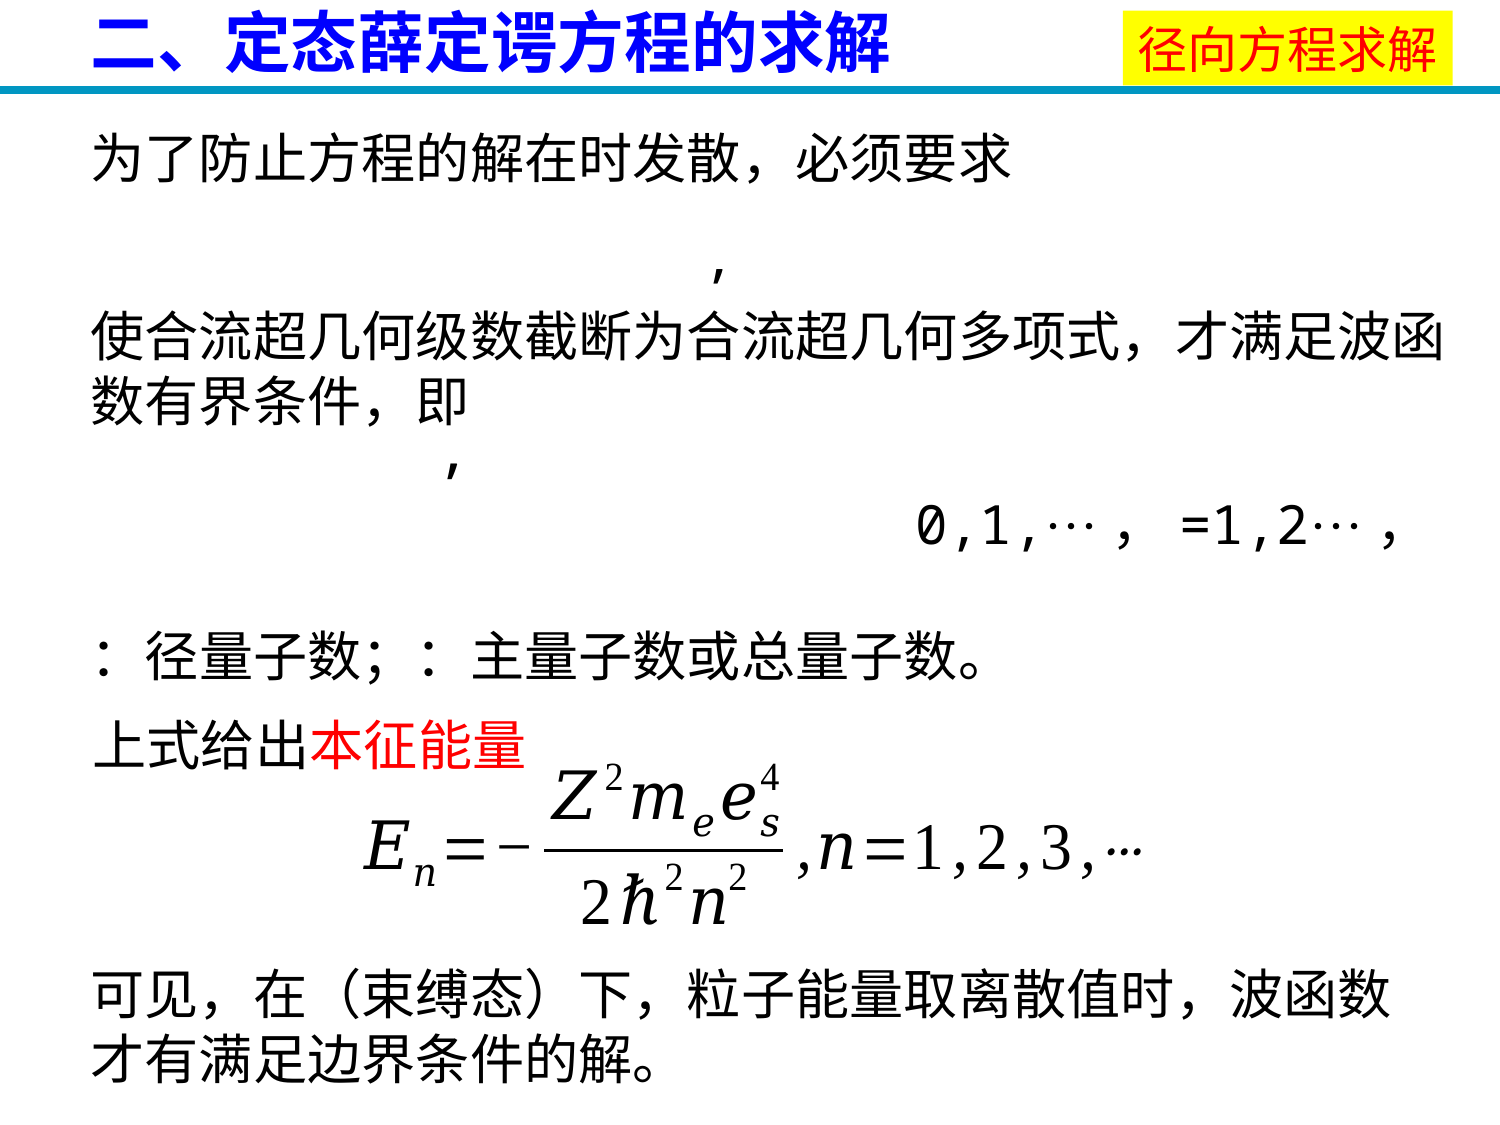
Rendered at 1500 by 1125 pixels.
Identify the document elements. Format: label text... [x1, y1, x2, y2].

text_box 上式给出本征能量 [77, 703, 542, 784]
text_box 二、定态薛定谔方程的求解 [75, 0, 922, 91]
text_box 径向方程求解 [1122, 10, 1453, 86]
text_box 使合流超几何级数截断为合流超几何多项式，才满足波函数有界条件，即 [75, 294, 1487, 440]
